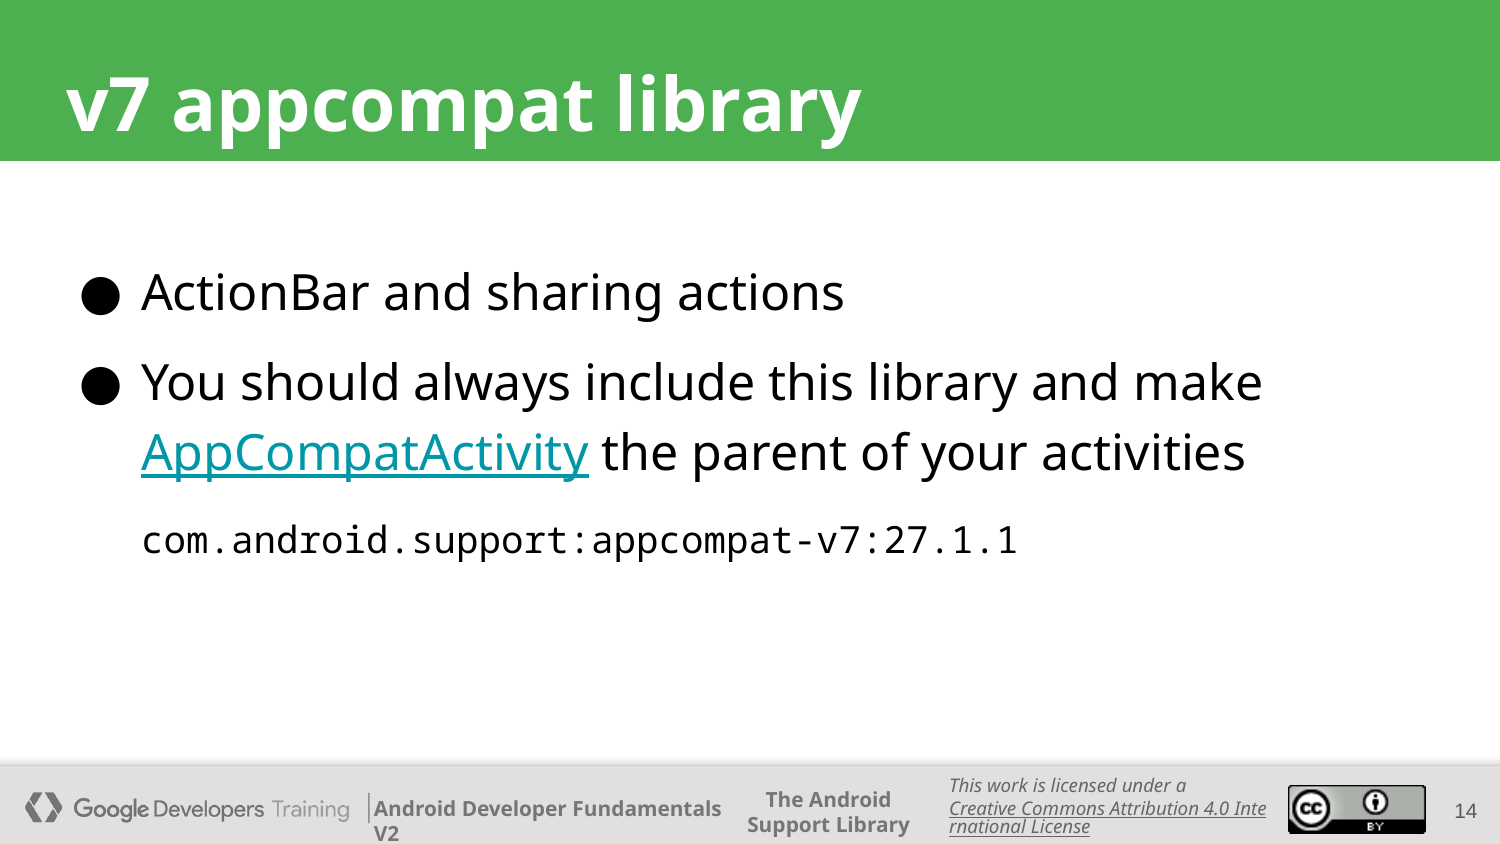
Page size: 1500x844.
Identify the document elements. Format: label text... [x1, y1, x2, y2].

list ActionBar and sharing actions You should always include this library and make AppCompatActivity the parent of your activities com.android.support:appcompat-v7:27.1.1 [51, 176, 1449, 737]
picture [0, 161, 1500, 844]
slide_number ‹#› [1402, 777, 1493, 842]
title v7 appcompat library [51, 28, 1472, 122]
